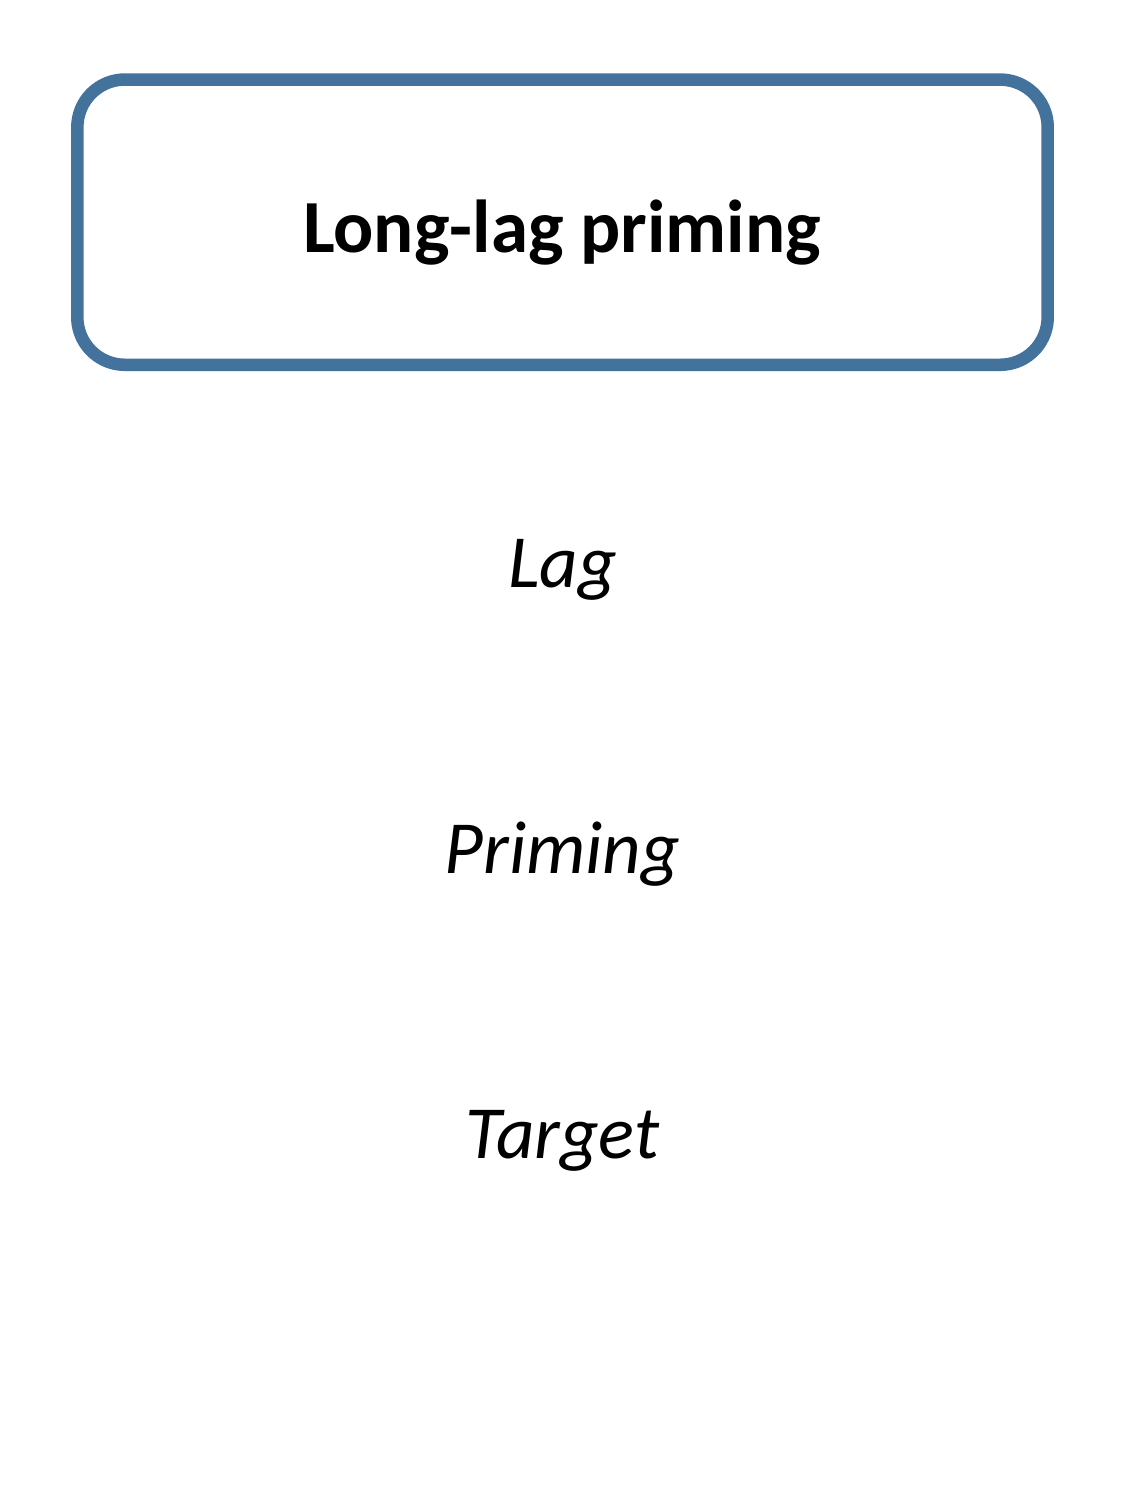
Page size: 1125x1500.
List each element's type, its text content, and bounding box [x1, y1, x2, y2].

text_box Long-lag priming [76, 78, 1049, 366]
list Lag Priming Target [77, 399, 1048, 1352]
